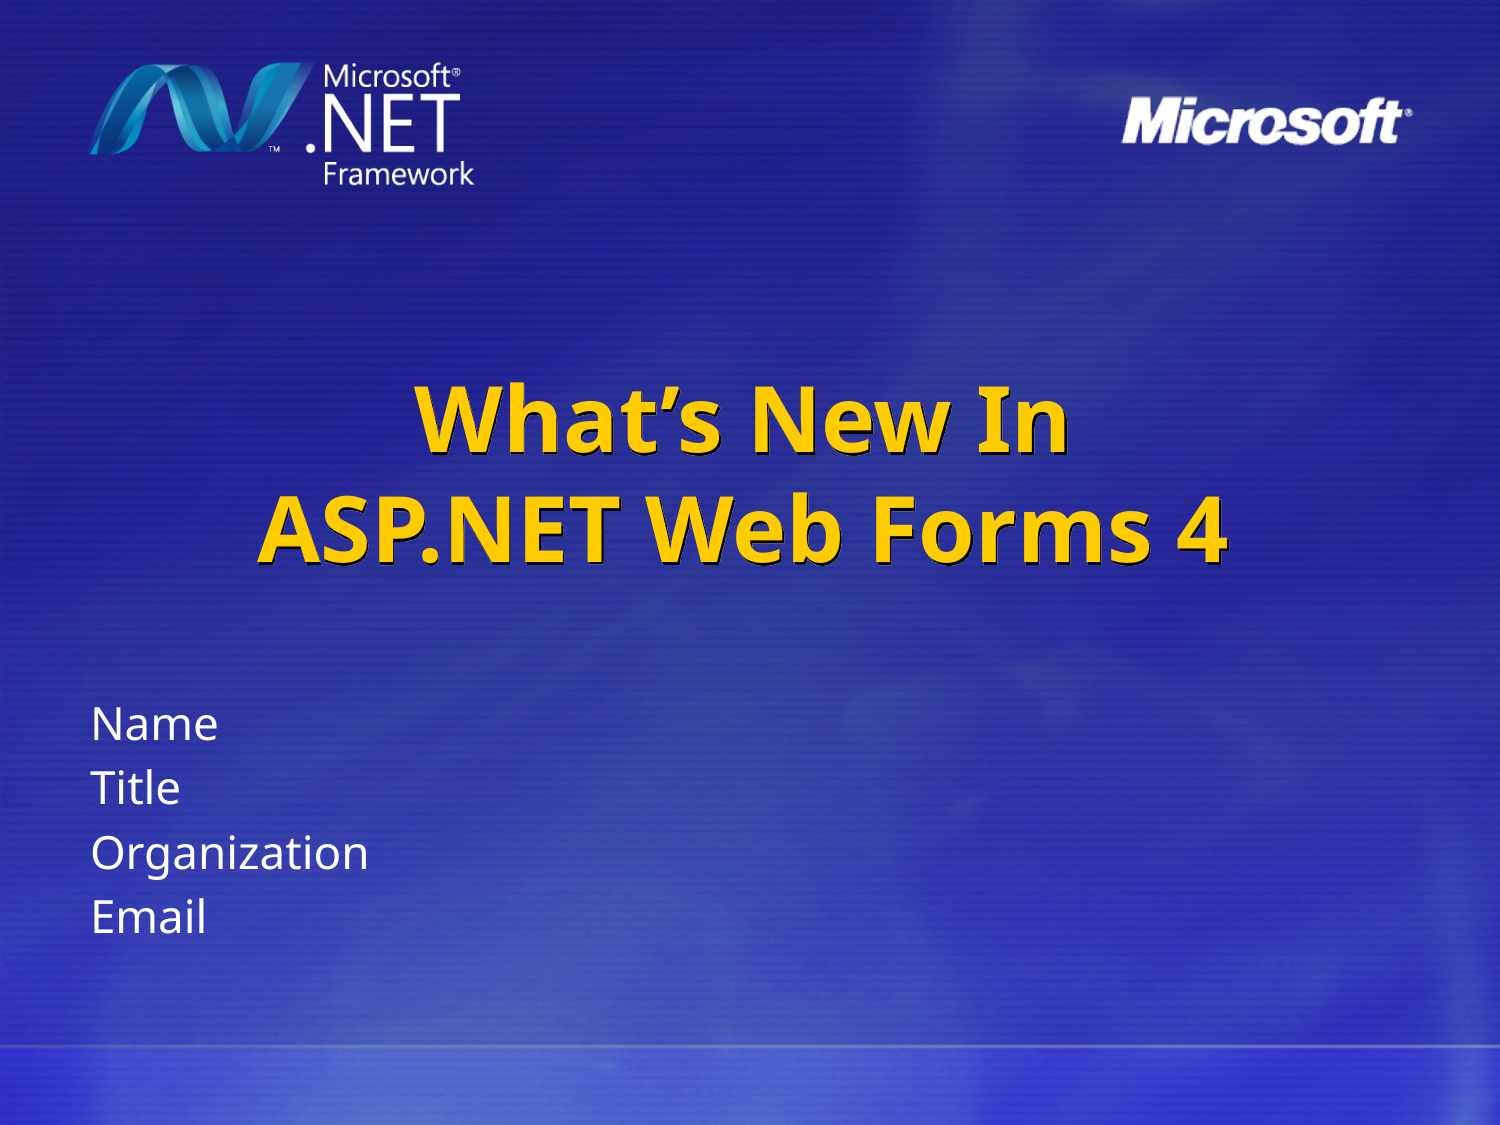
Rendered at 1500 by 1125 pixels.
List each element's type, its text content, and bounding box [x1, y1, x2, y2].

title What’s New In ASP.NET Web Forms 4 [49, 349, 1438, 592]
picture [0, 0, 1500, 1125]
subtitle Name Title Organization Email [74, 687, 1251, 976]
